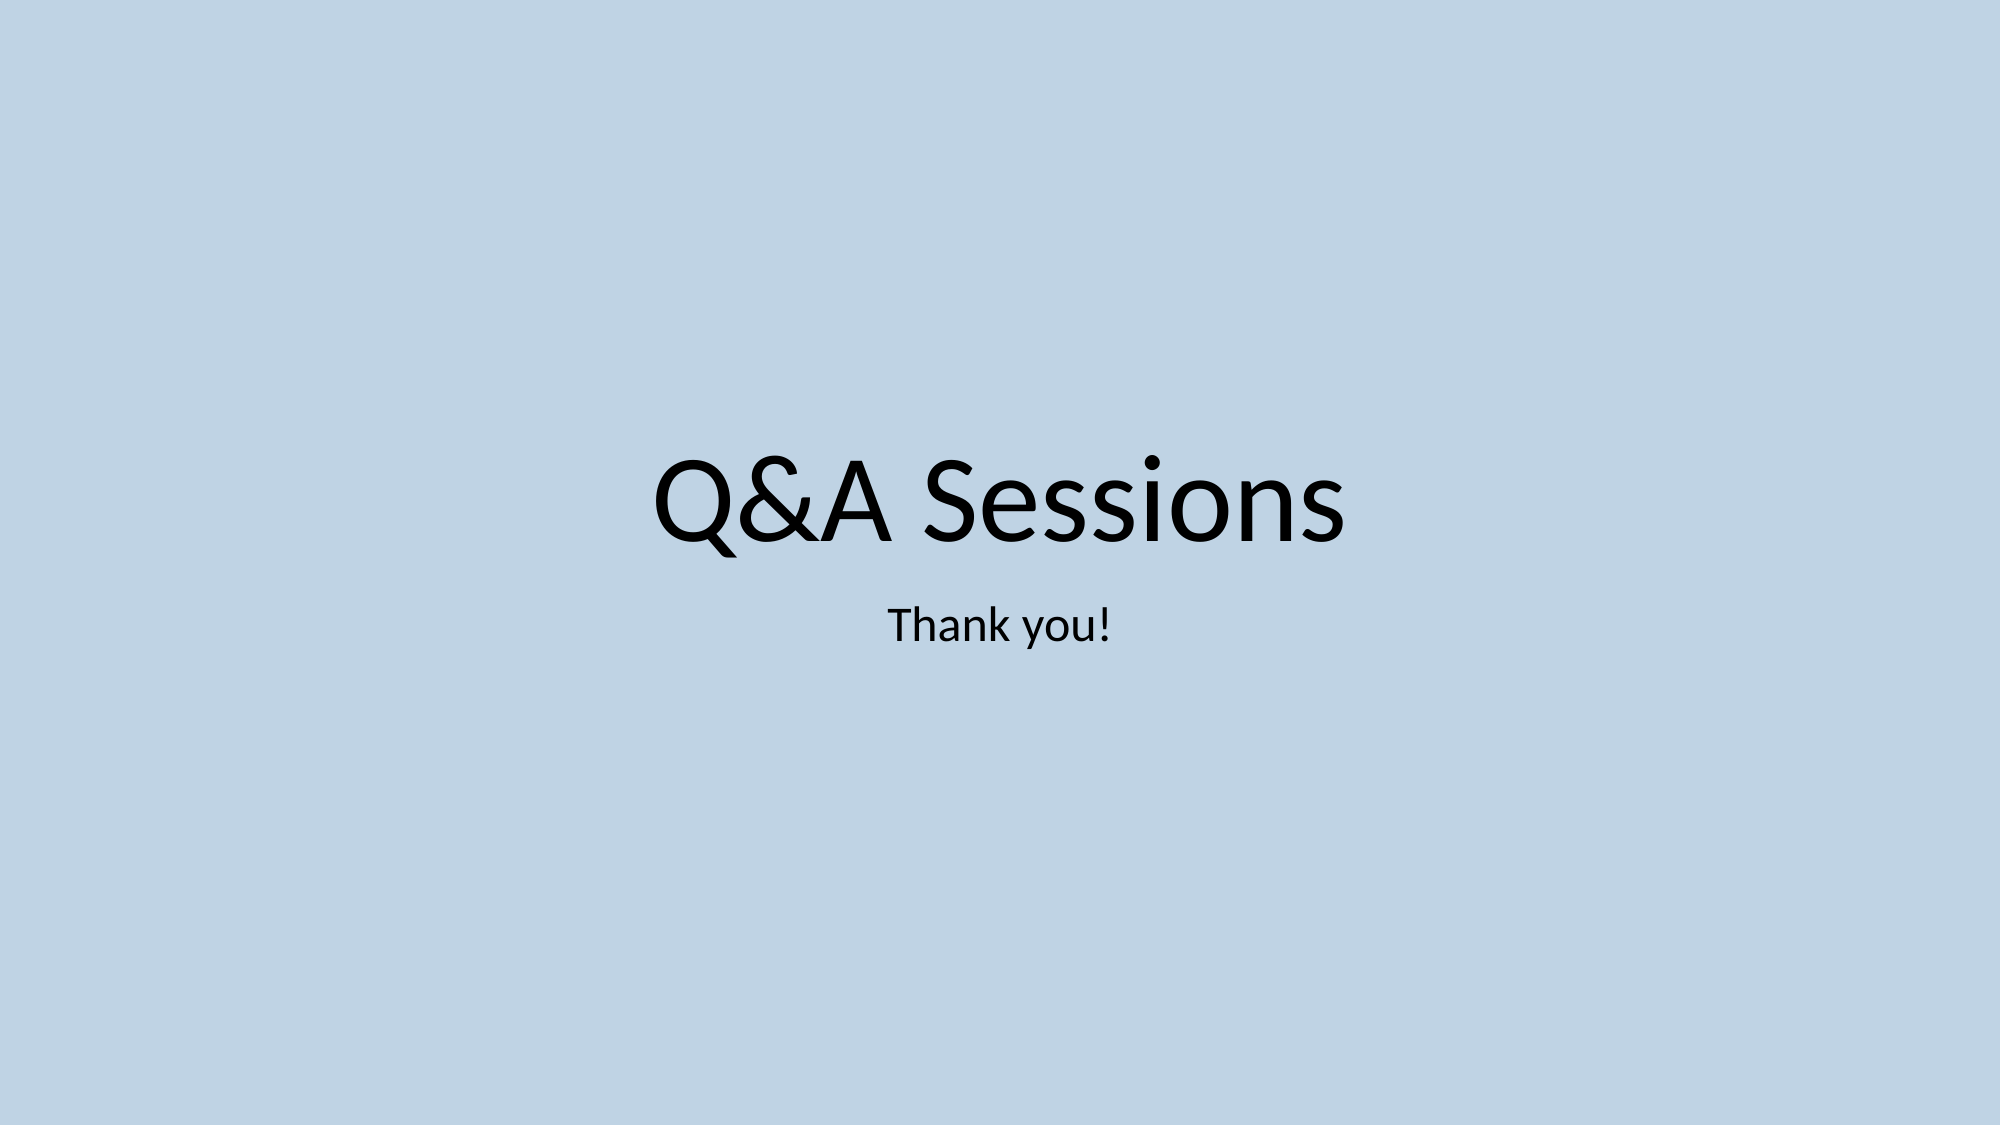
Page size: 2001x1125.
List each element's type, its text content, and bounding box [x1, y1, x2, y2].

subtitle Thank you! [249, 590, 1750, 863]
title Q&A Sessions [249, 184, 1750, 576]
